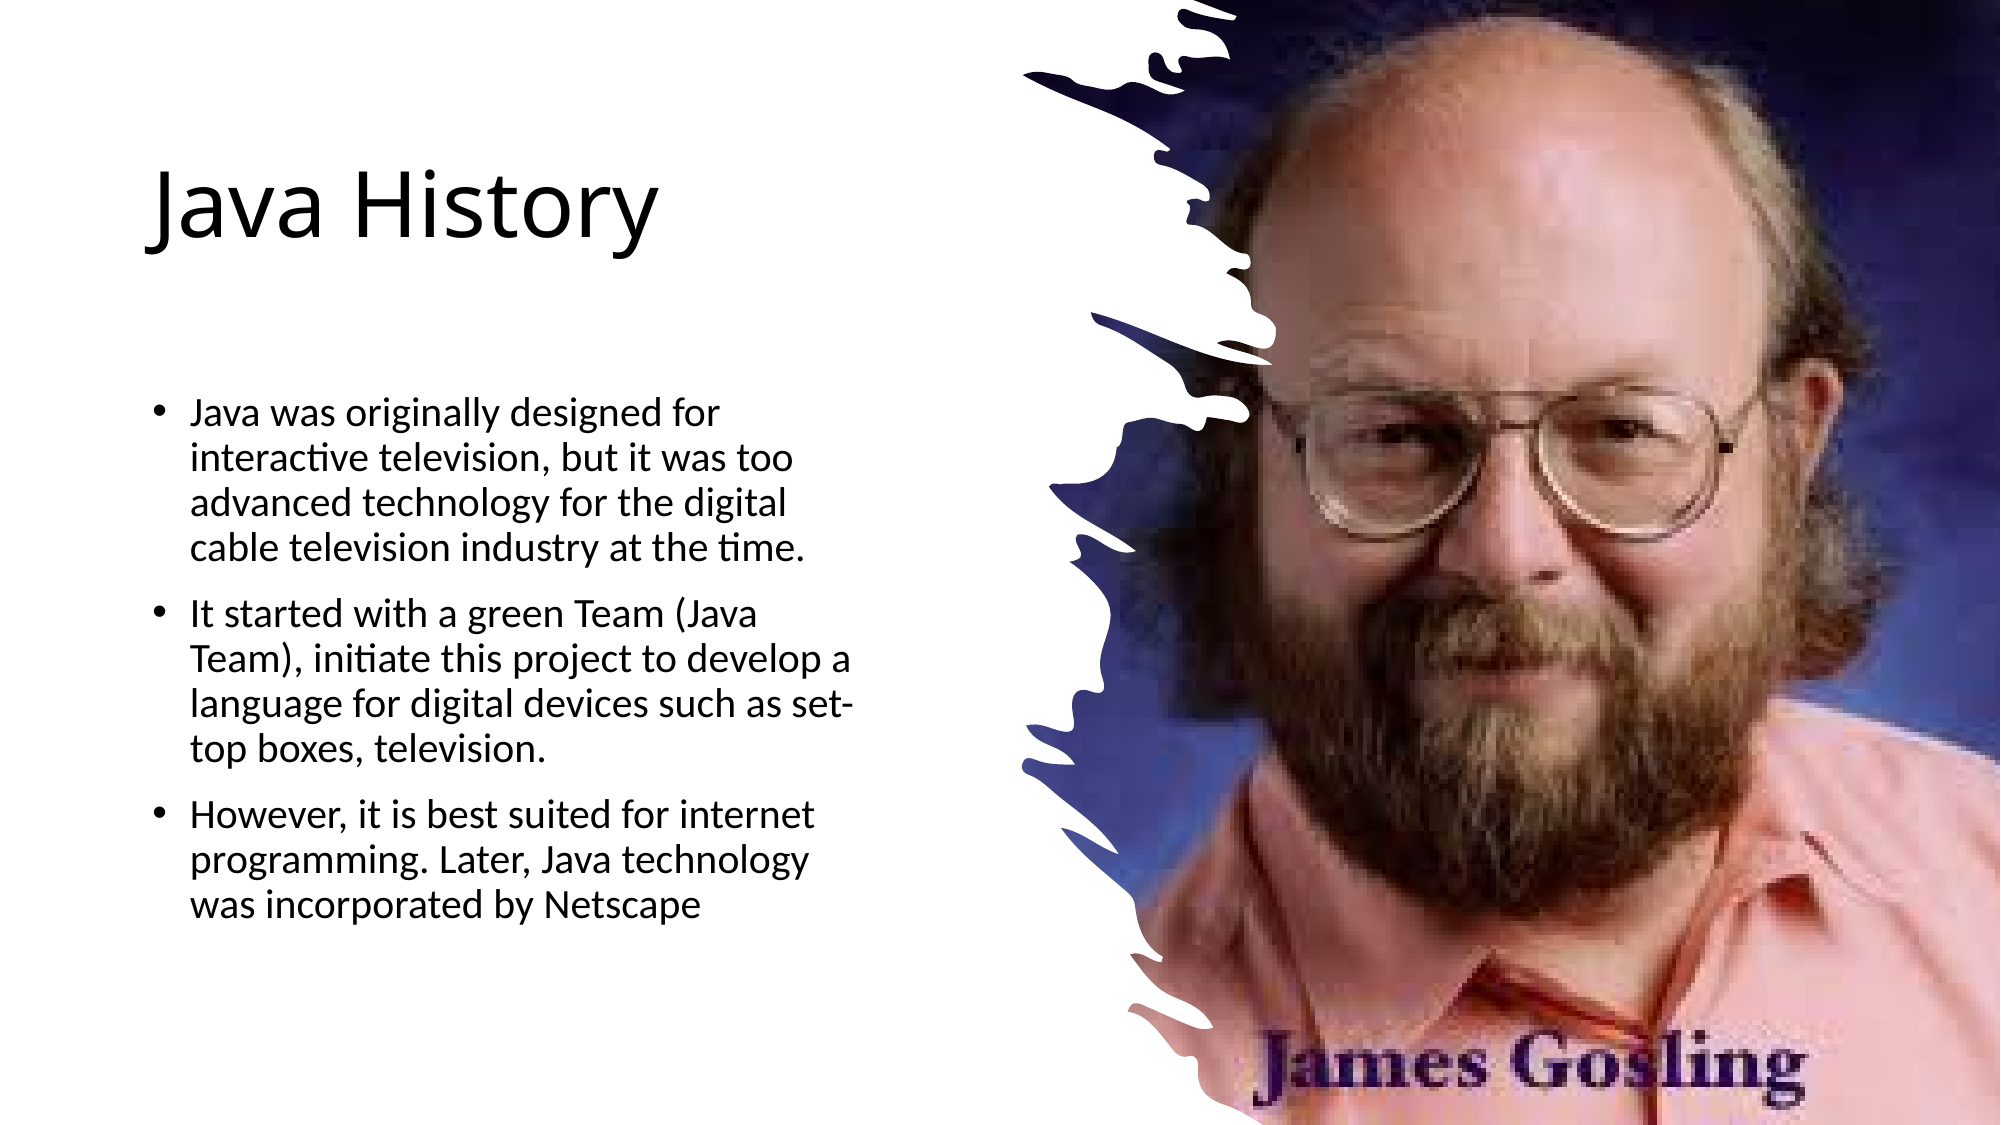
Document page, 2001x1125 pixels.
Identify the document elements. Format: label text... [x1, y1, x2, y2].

list Java was originally designed for interactive television, but it was too advanced technology for the digital cable television industry at the time. It started with a green Team (Java Team), initiate this project to develop a language for digital devices such as set-top boxes, television. However, it is best suited for internet programming. Later, Java technology was incorporated by Netscape [137, 382, 896, 1014]
text_box [0, 0, 1021, 1125]
title Java History [137, 59, 999, 357]
picture [1021, 0, 2000, 1125]
